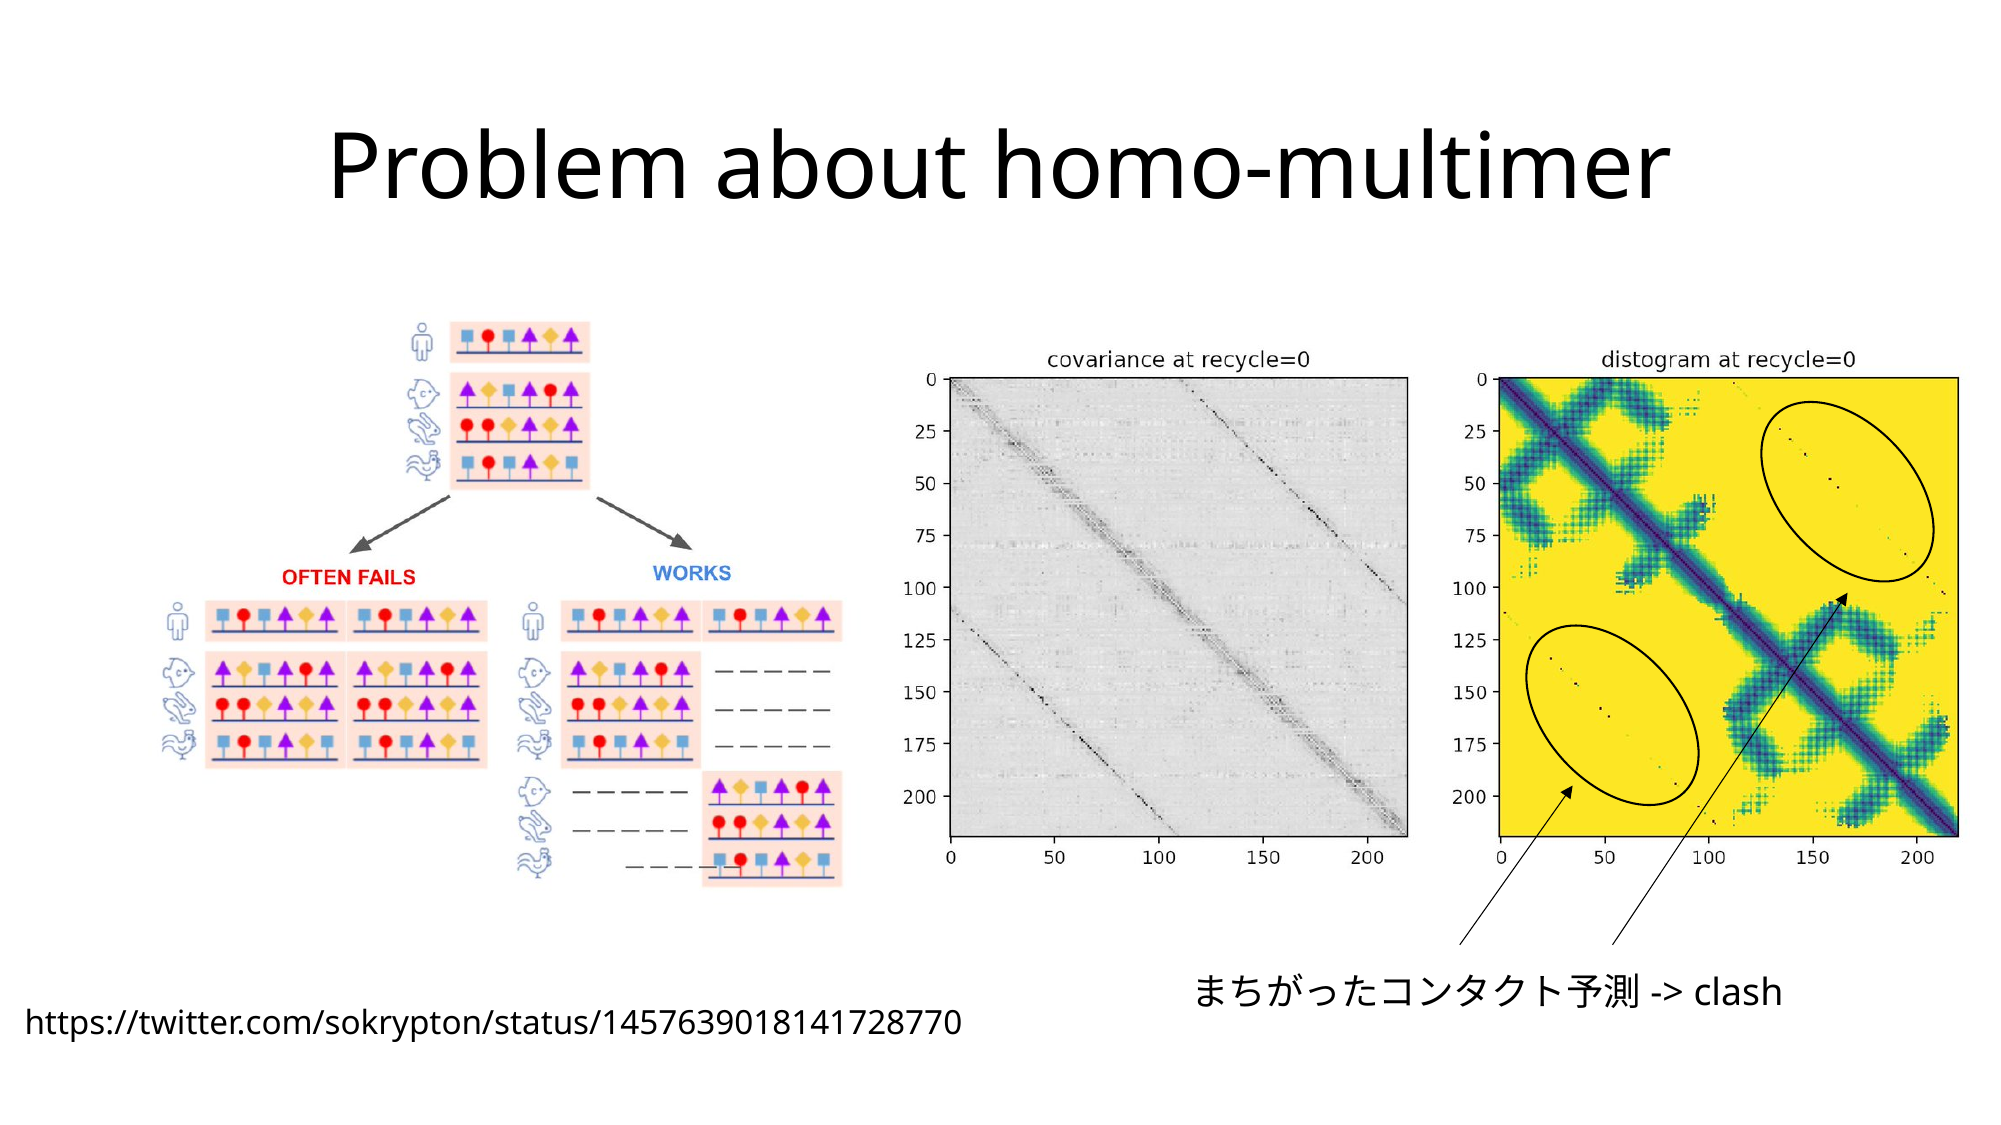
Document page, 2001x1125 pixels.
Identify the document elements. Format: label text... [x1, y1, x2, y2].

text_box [1459, 785, 1573, 945]
text_box https://twitter.com/sokrypton/status/1457639018141728770 [9, 993, 1010, 1049]
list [0, 312, 1008, 905]
text_box まちがったコンタクト予測-> clash [1176, 960, 1799, 1021]
title Problem about homo-multimer [137, 59, 1863, 278]
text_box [1612, 592, 1848, 945]
picture [889, 337, 1970, 880]
